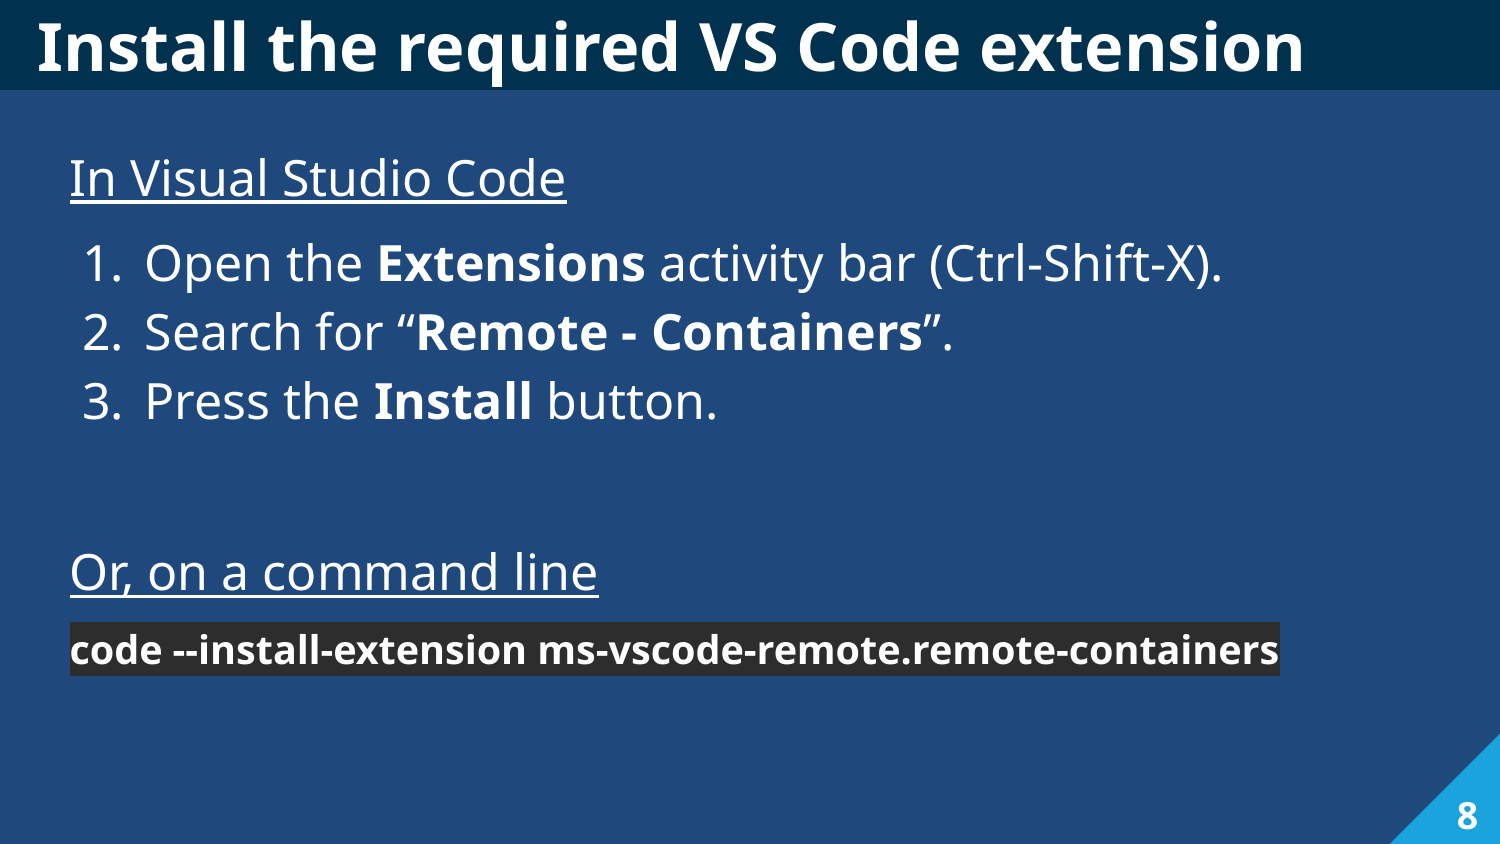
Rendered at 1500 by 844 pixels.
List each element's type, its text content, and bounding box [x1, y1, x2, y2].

list In Visual Studio Code Open the Extensions activity bar (Ctrl-Shift-X). Search for “Remote - Containers”. Press the Install button. Or, on a command line code --install-extension ms-vscode-remote.remote-containers [54, 122, 1500, 773]
title Install the required VS Code extension [22, 11, 1489, 79]
